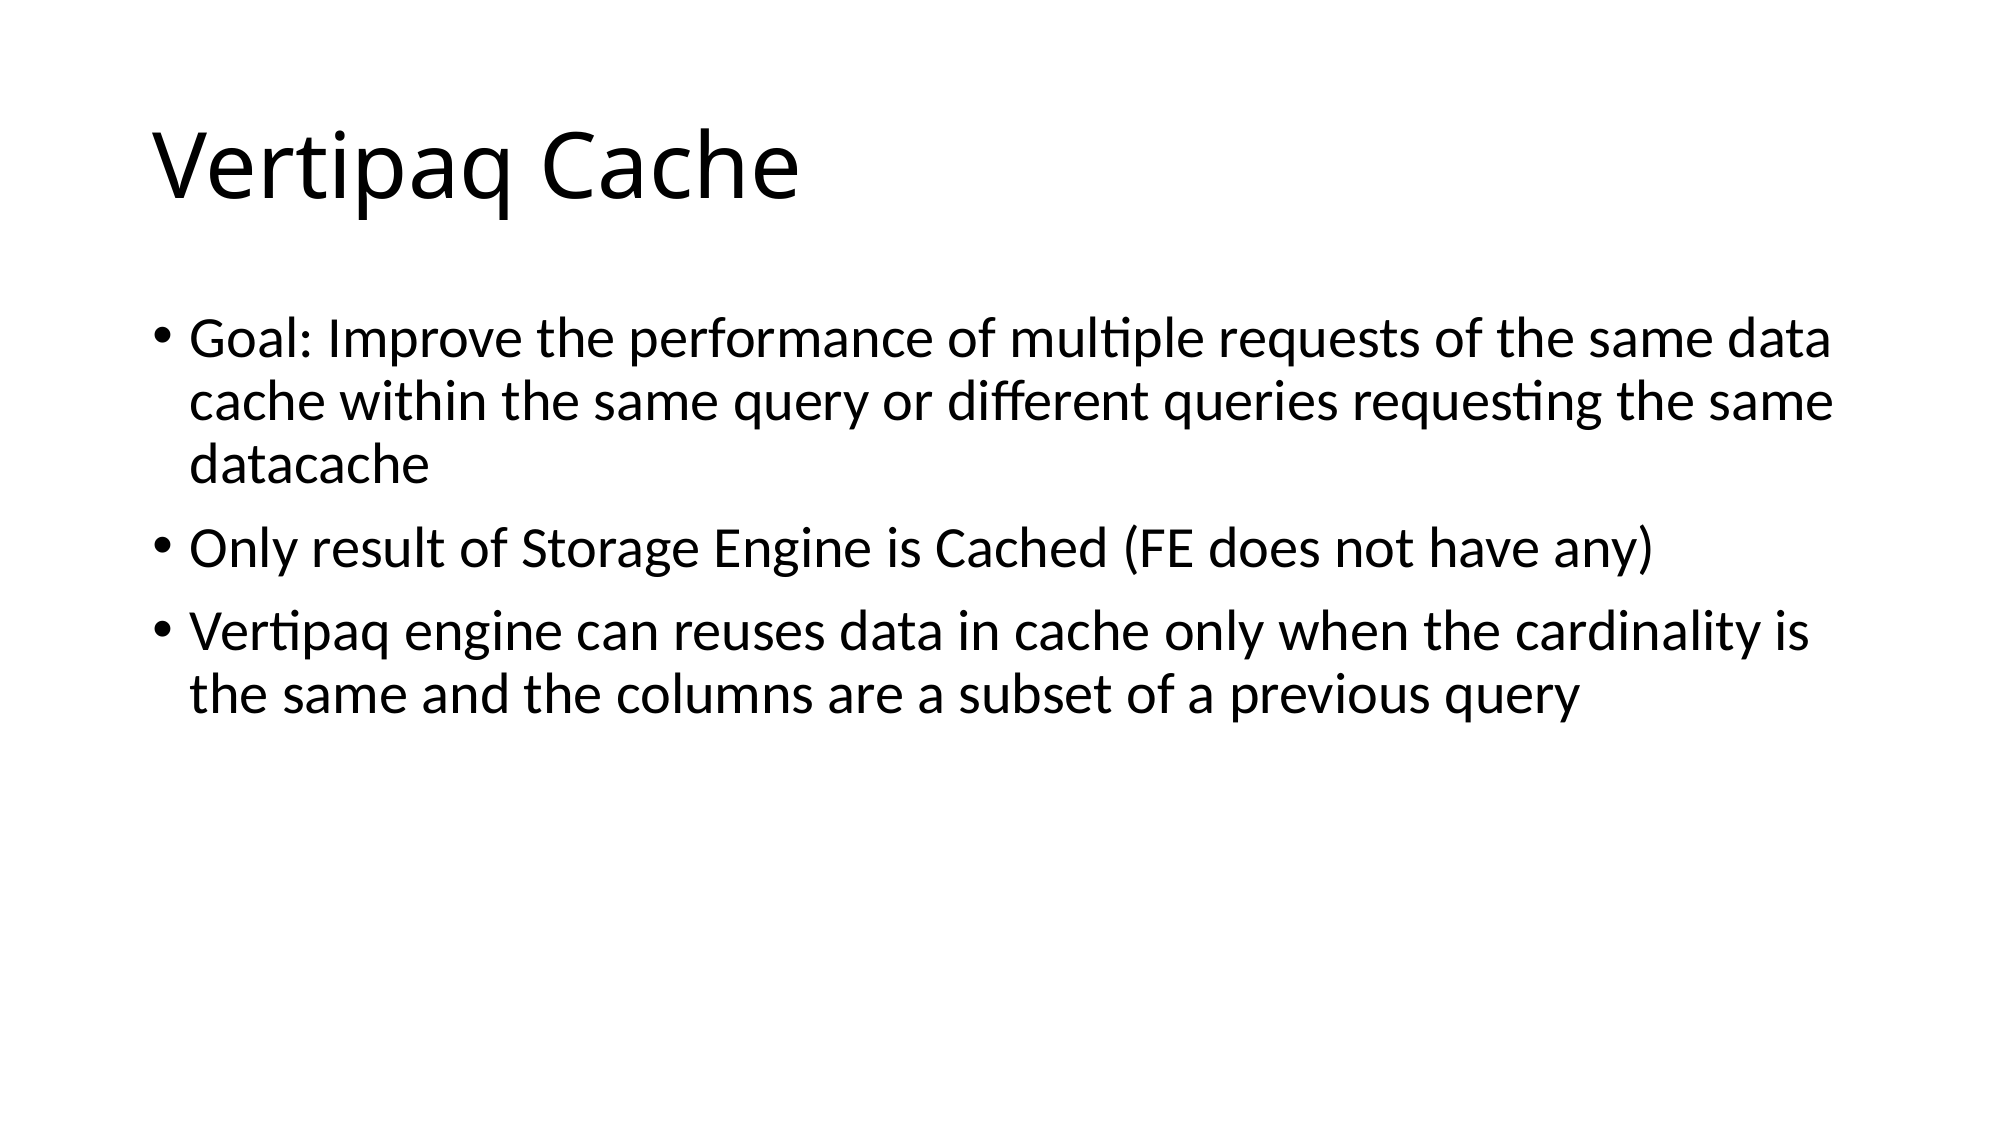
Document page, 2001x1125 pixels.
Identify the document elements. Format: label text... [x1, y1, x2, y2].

list Goal: Improve the performance of multiple requests of the same data cache within the same query or different queries requesting the same datacache Only result of Storage Engine is Cached (FE does not have any) Vertipaq engine can reuses data in cache only when the cardinality is the same and the columns are a subset of a previous query [137, 299, 1863, 1014]
title Vertipaq Cache [137, 59, 1863, 278]
